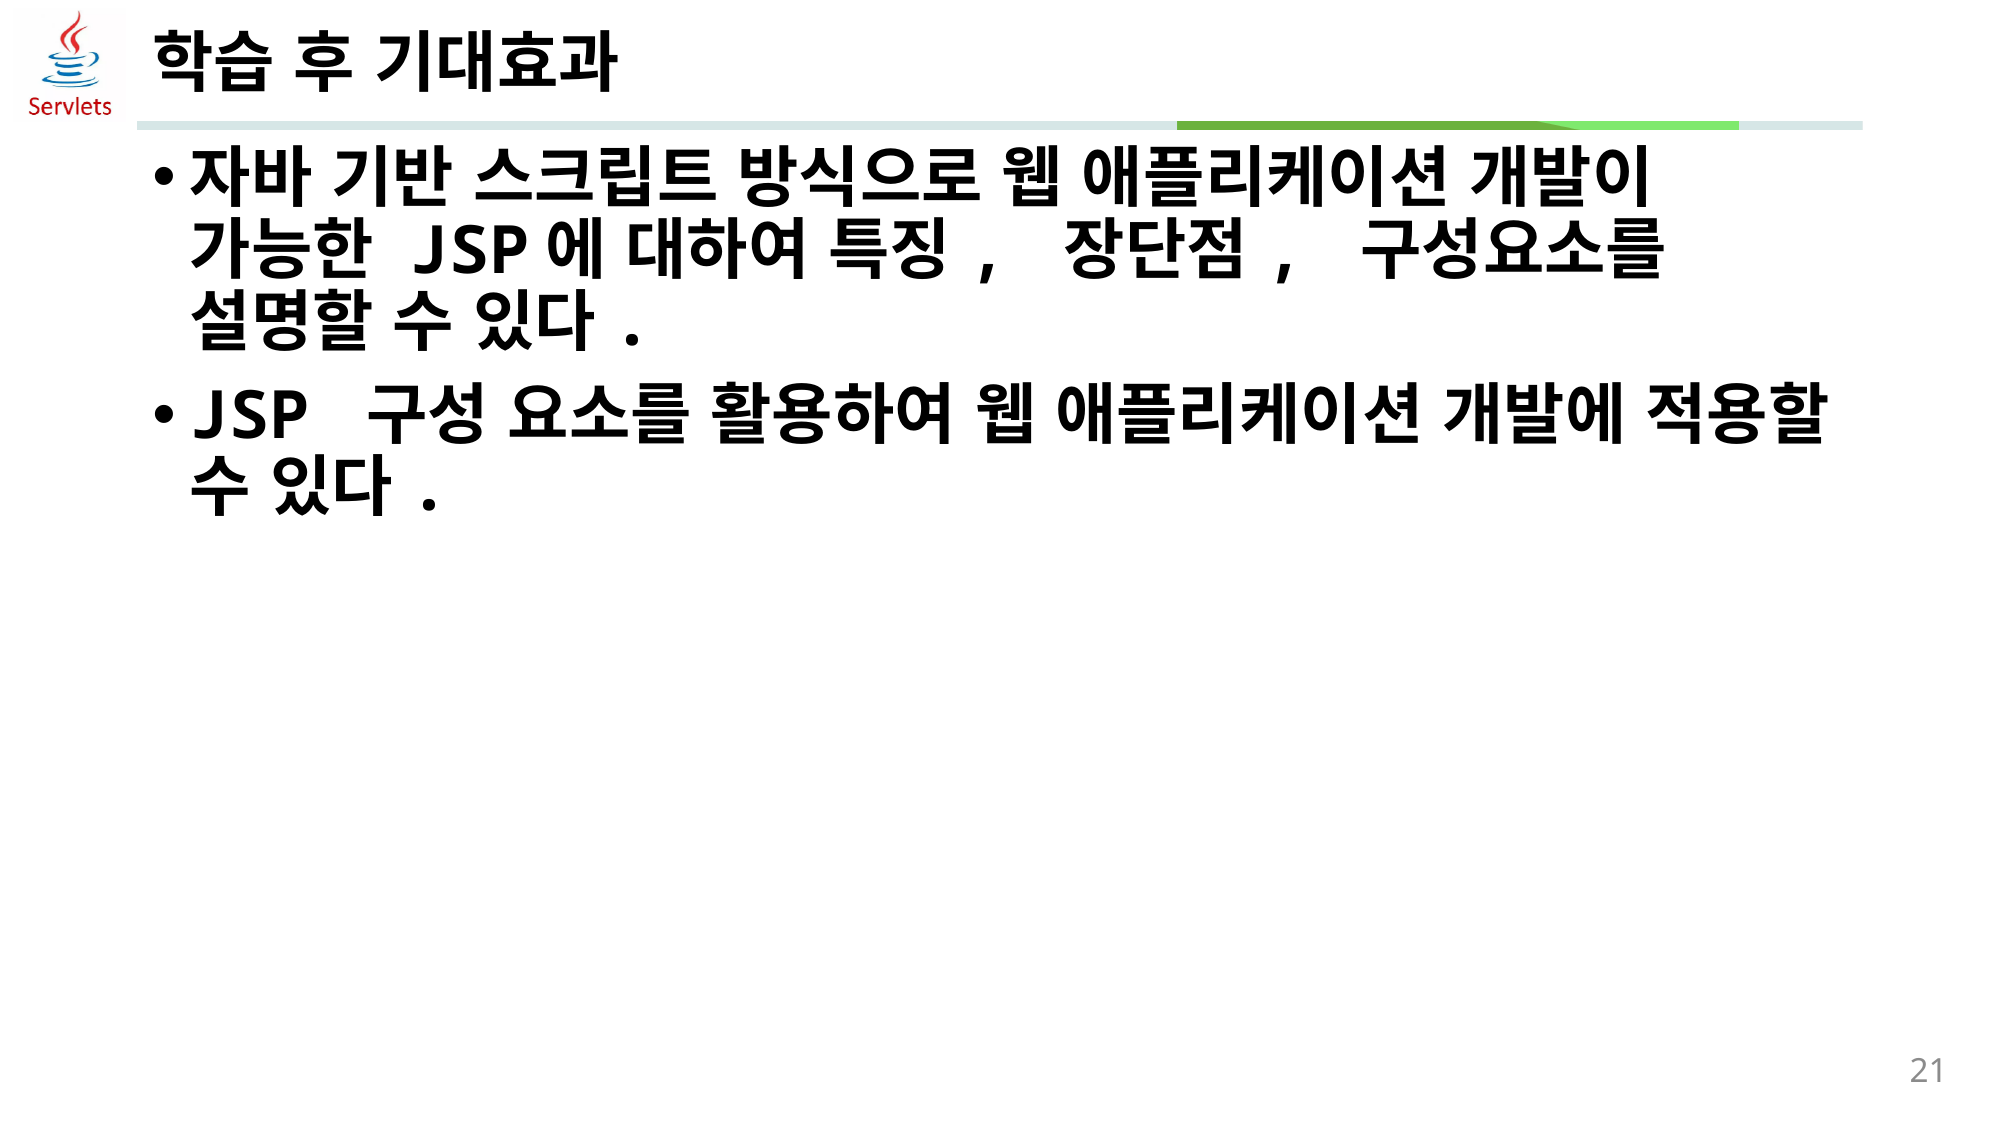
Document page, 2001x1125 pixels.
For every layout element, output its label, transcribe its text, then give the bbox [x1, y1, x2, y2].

title 학습 후 기대효과 [137, 8, 1863, 122]
picture [13, 8, 126, 122]
slide_number 21 [1877, 1041, 1963, 1102]
list 자바 기반 스크립트 방식으로 웹 애플리케이션 개발이 가능한 JSP에 대하여 특징, 장단점, 구성요소를 설명할 수 있다. JSP 구성 요소를 활용하여 웹 애플리케이션 개발에 적용할 수 있다. [137, 136, 1863, 1014]
picture [137, 122, 1863, 130]
